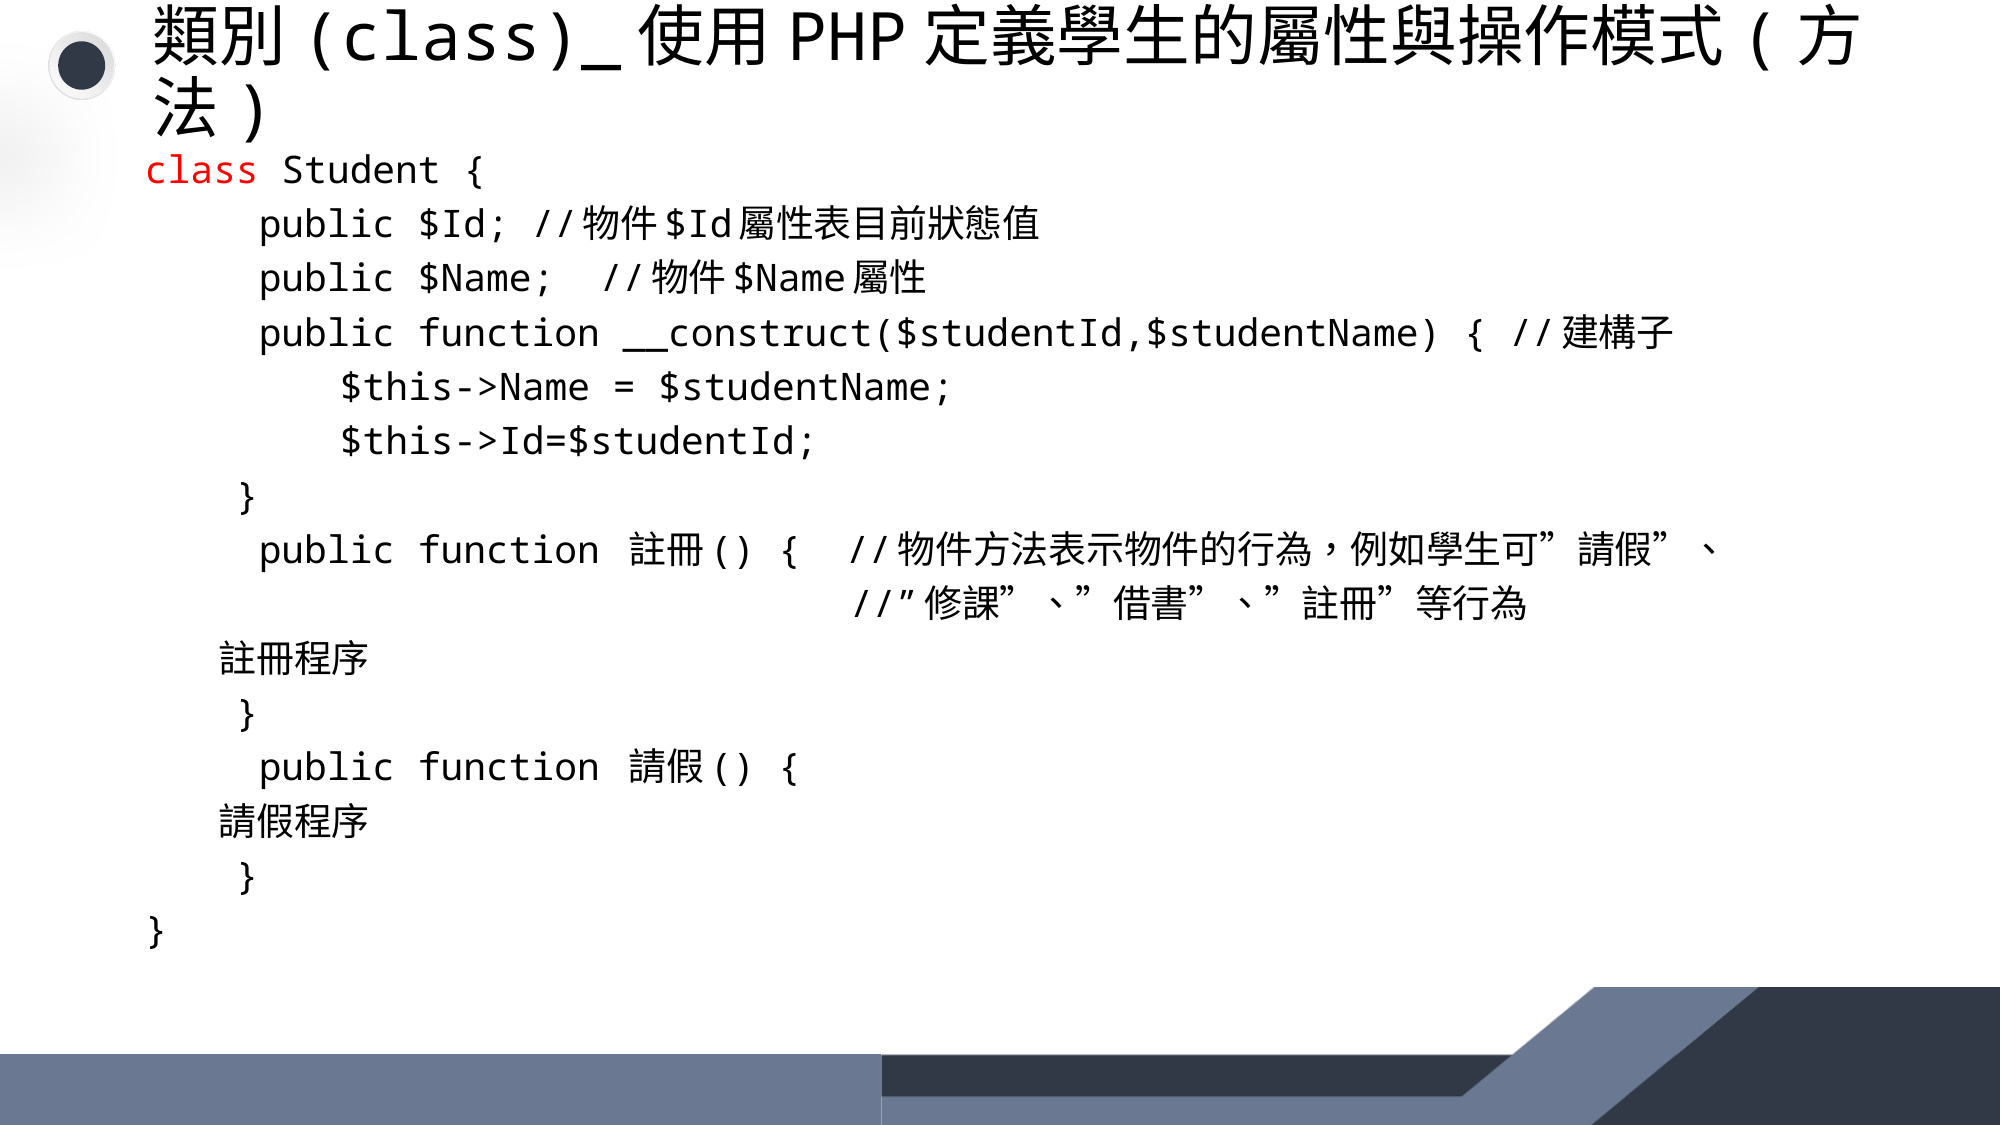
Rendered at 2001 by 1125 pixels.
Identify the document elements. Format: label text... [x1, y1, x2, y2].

title 類別(class)_使用PHP定義學生的屬性與操作模式(方法) [137, 28, 1893, 122]
picture [881, 987, 2000, 1125]
list class Student { public $Id; //物件$Id屬性表目前狀態值 public $Name; //物件$Name屬性 public function __construct($studentId,$studentName) { //建構子 $this->Name = $studentName; $this->Id=$studentId; } public function 註冊() { //物件方法表示物件的行為，例如學生可”請假”、 //”修課”、”借書”、”註冊”等行為 註冊程序 } public function 請假() { 請假程序 } } [137, 143, 1893, 972]
